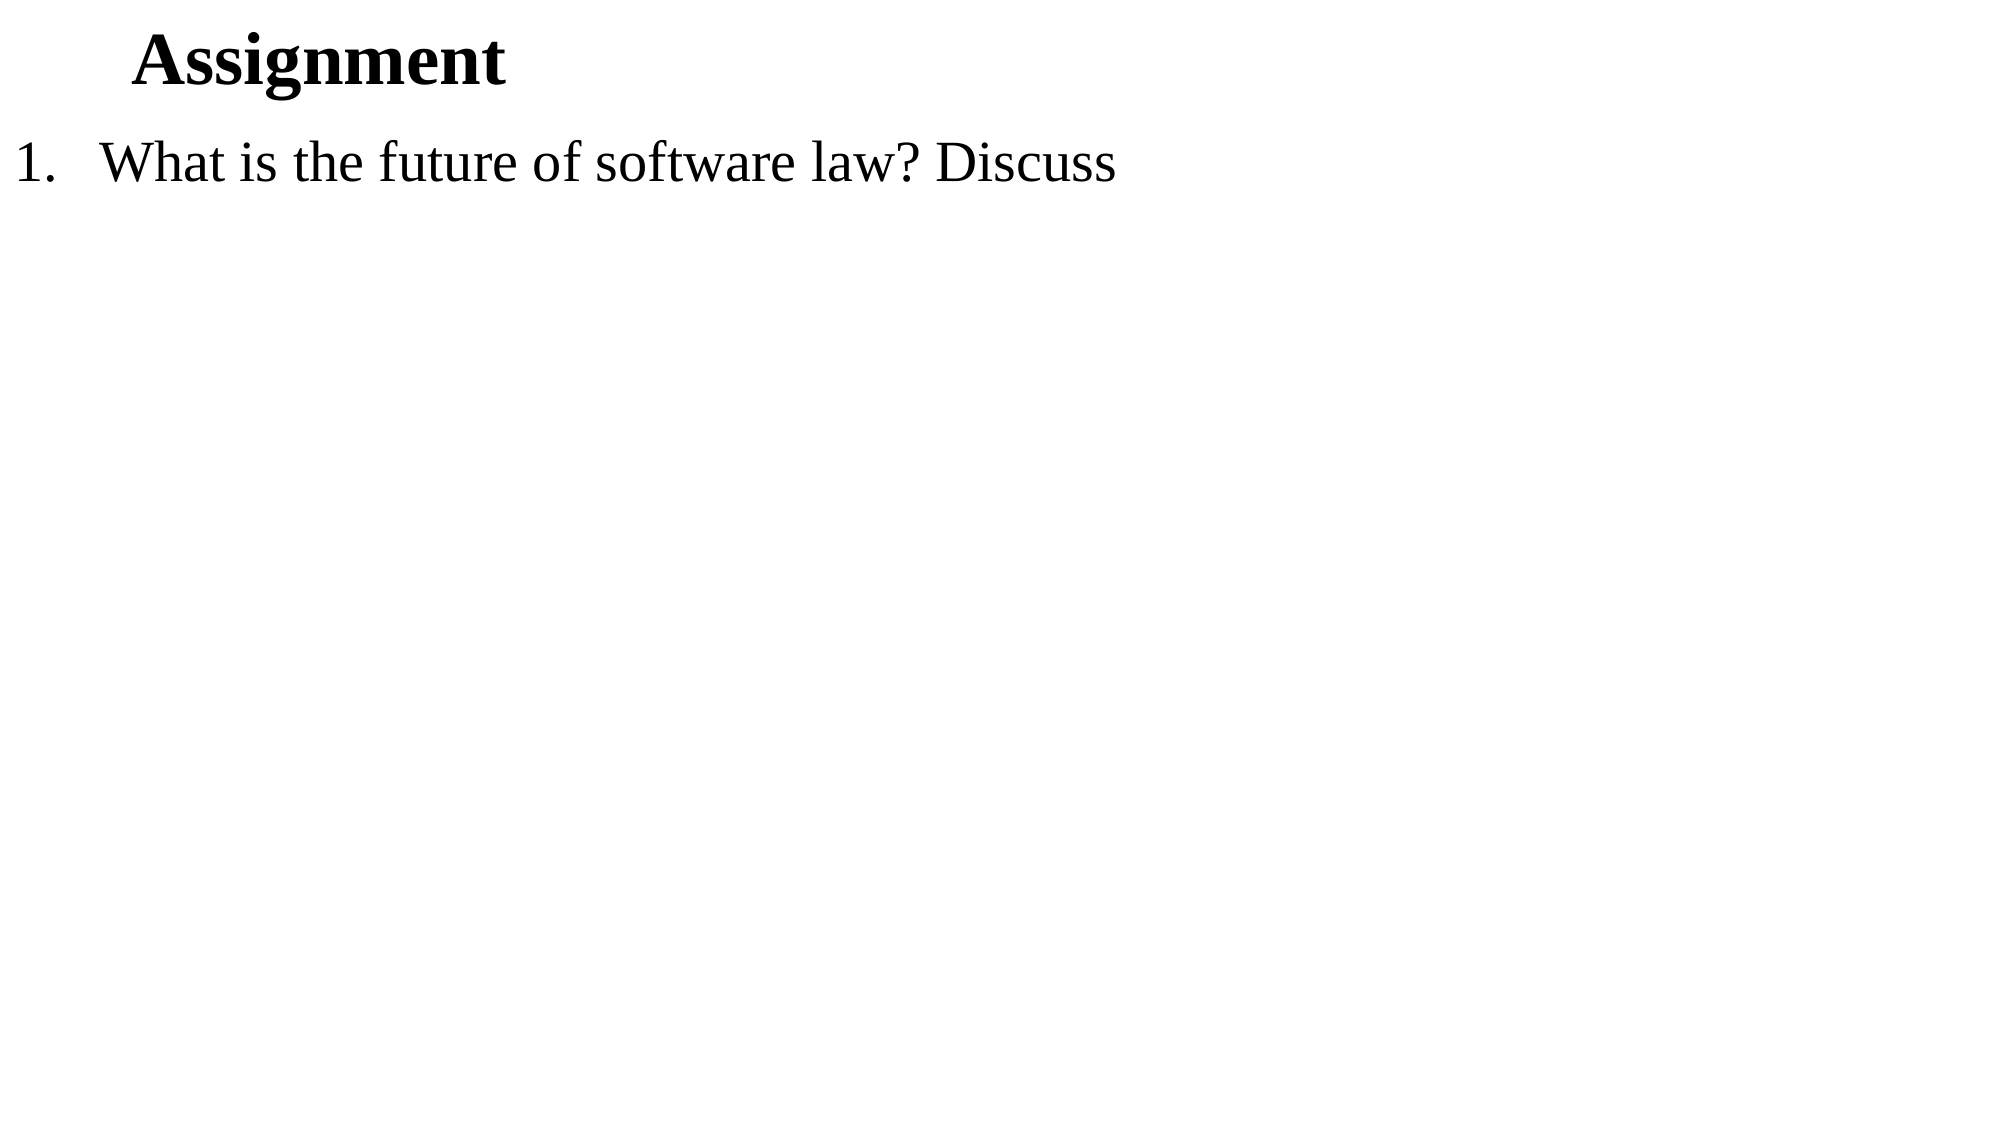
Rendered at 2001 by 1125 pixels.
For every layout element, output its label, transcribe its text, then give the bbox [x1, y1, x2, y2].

title Assignment [116, 17, 1842, 103]
list What is the future of software law? Discuss [0, 124, 2000, 1125]
